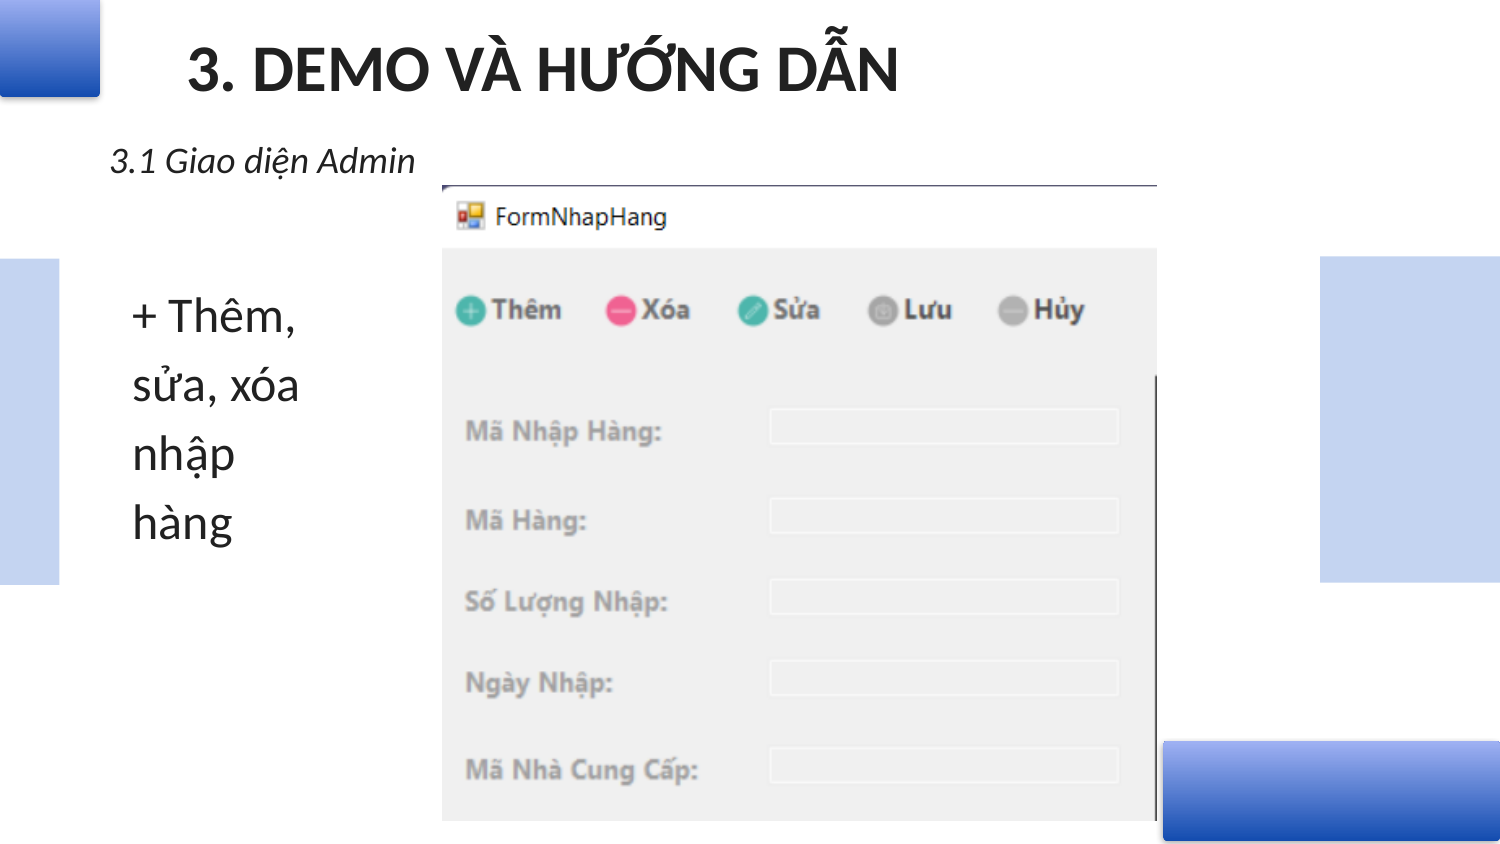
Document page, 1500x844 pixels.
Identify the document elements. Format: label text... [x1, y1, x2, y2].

picture [442, 185, 1157, 822]
title 3. DEMO VÀ HƯỚNG DẪN [171, 9, 1212, 90]
text_box [1320, 256, 1500, 583]
text_box [0, 0, 100, 98]
text_box [1163, 740, 1500, 842]
text_box 3.1 Giao diện Admin [0, 114, 536, 222]
subtitle + Thêm, sửa, xóa nhập hàng [17, 258, 349, 650]
text_box [0, 258, 60, 585]
